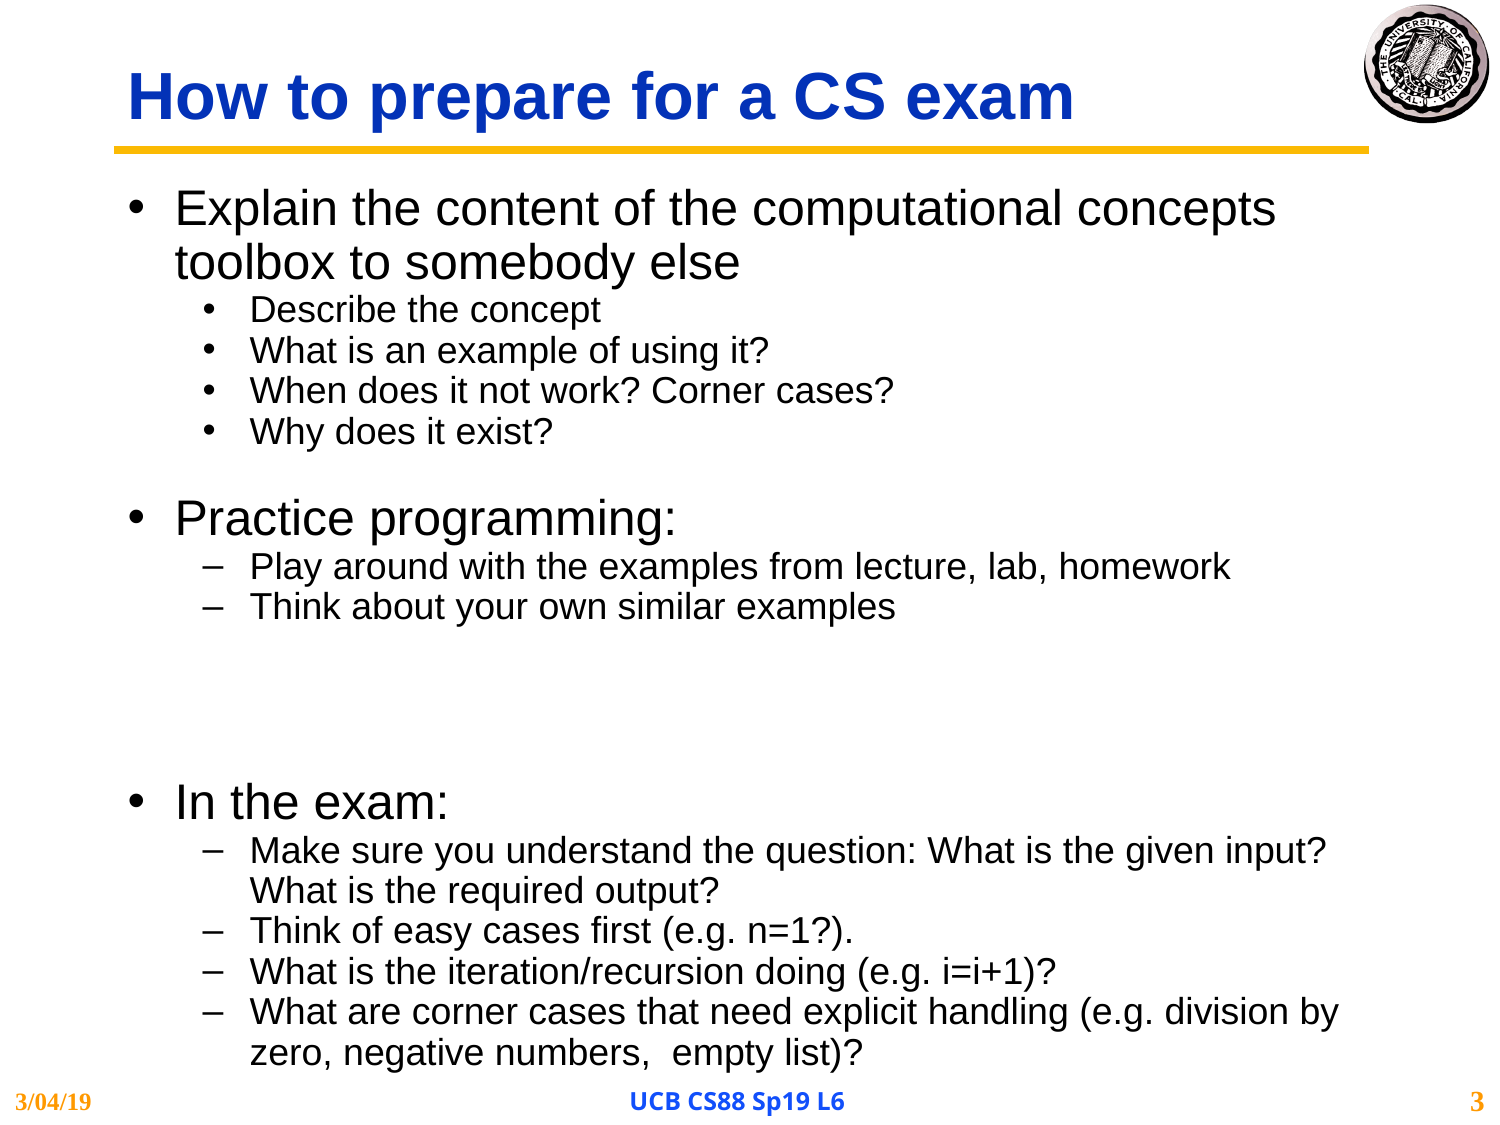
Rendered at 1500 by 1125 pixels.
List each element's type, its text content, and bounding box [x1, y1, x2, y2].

picture [1350, 0, 1500, 127]
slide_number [0, 1074, 250, 1125]
list Explain the content of the computational concepts toolbox to somebody else Describe the concept What is an example of using it? When does it not work? Corner cases? Why does it exist? Practice programming: Play around with the examples from lecture, lab, homework Think about your own similar examples In the exam: Make sure you understand the question: What is the given input? What is the required output? Think of easy cases first (e.g. n=1?). What is the iteration/recursion doing (e.g. i=i+1)? What are corner cases that need explicit handling (e.g. division by zero, negative numbers, empty list)? [112, 174, 1363, 1038]
footer UCB CS88 Sp19 L6 [500, 1074, 975, 1125]
slide_number 3 [1412, 1074, 1500, 1125]
title How to prepare for a CS exam [112, 37, 1375, 159]
